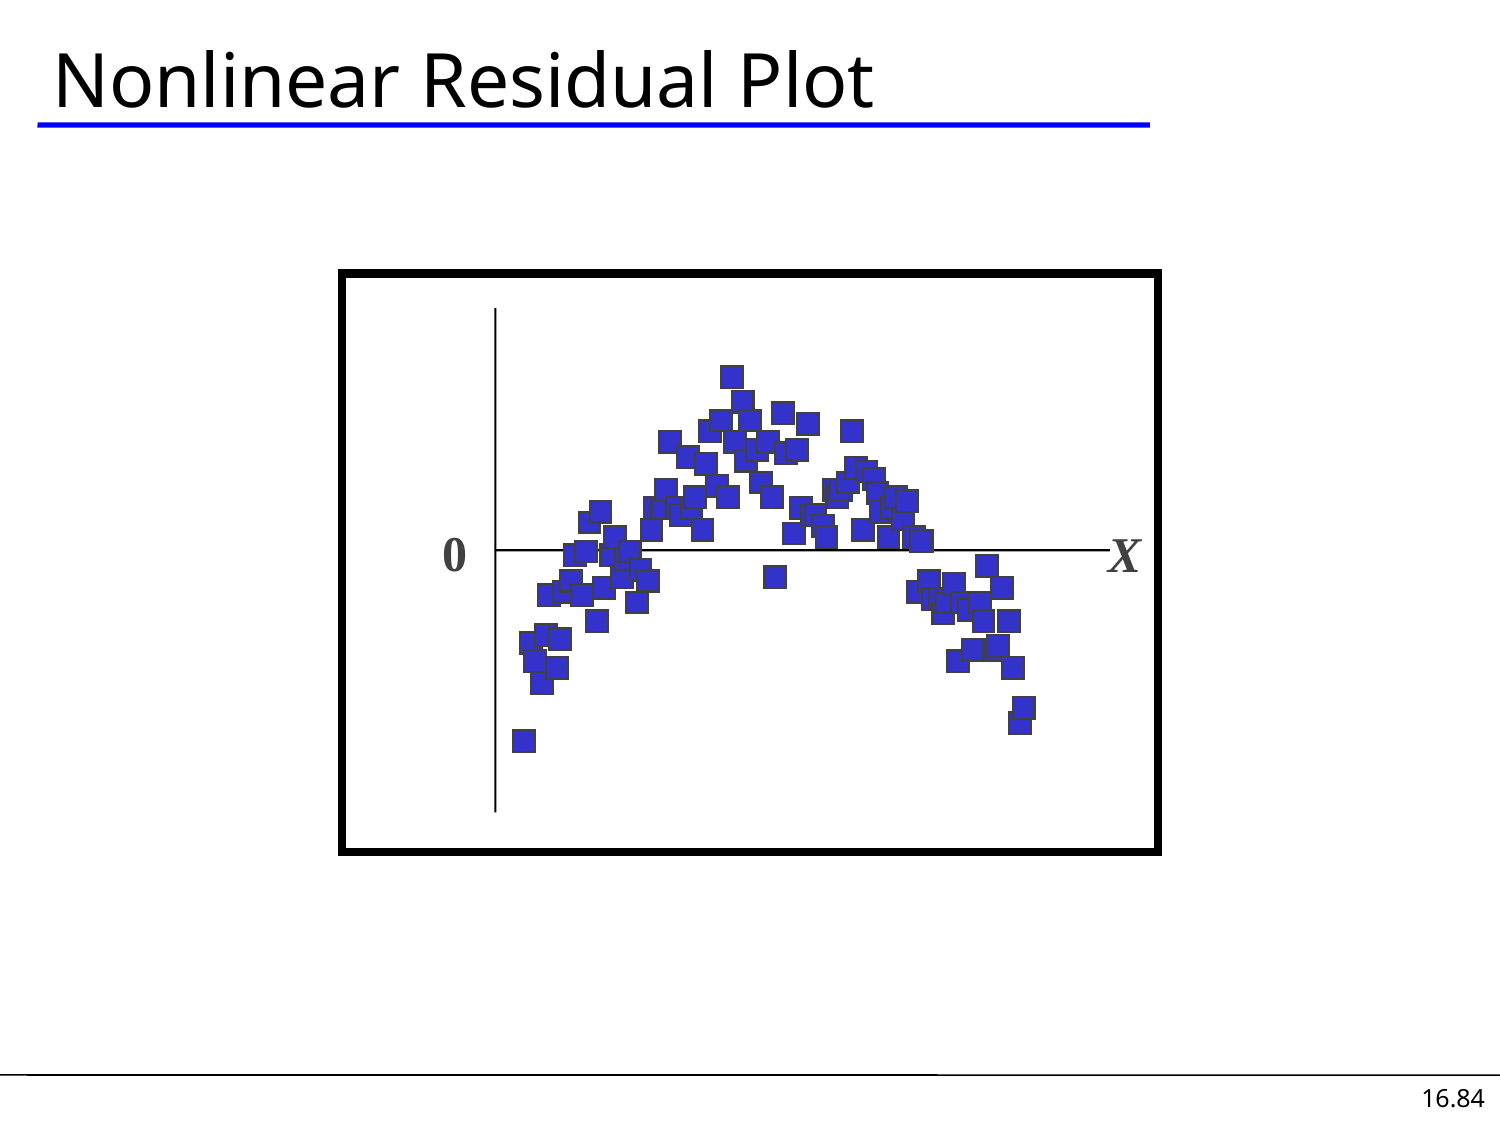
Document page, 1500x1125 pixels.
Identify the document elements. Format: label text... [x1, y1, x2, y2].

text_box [341, 273, 1159, 852]
text_box Nonlinear Residual Plot [37, 24, 1475, 125]
slide_number 16.84 [1187, 1074, 1500, 1125]
